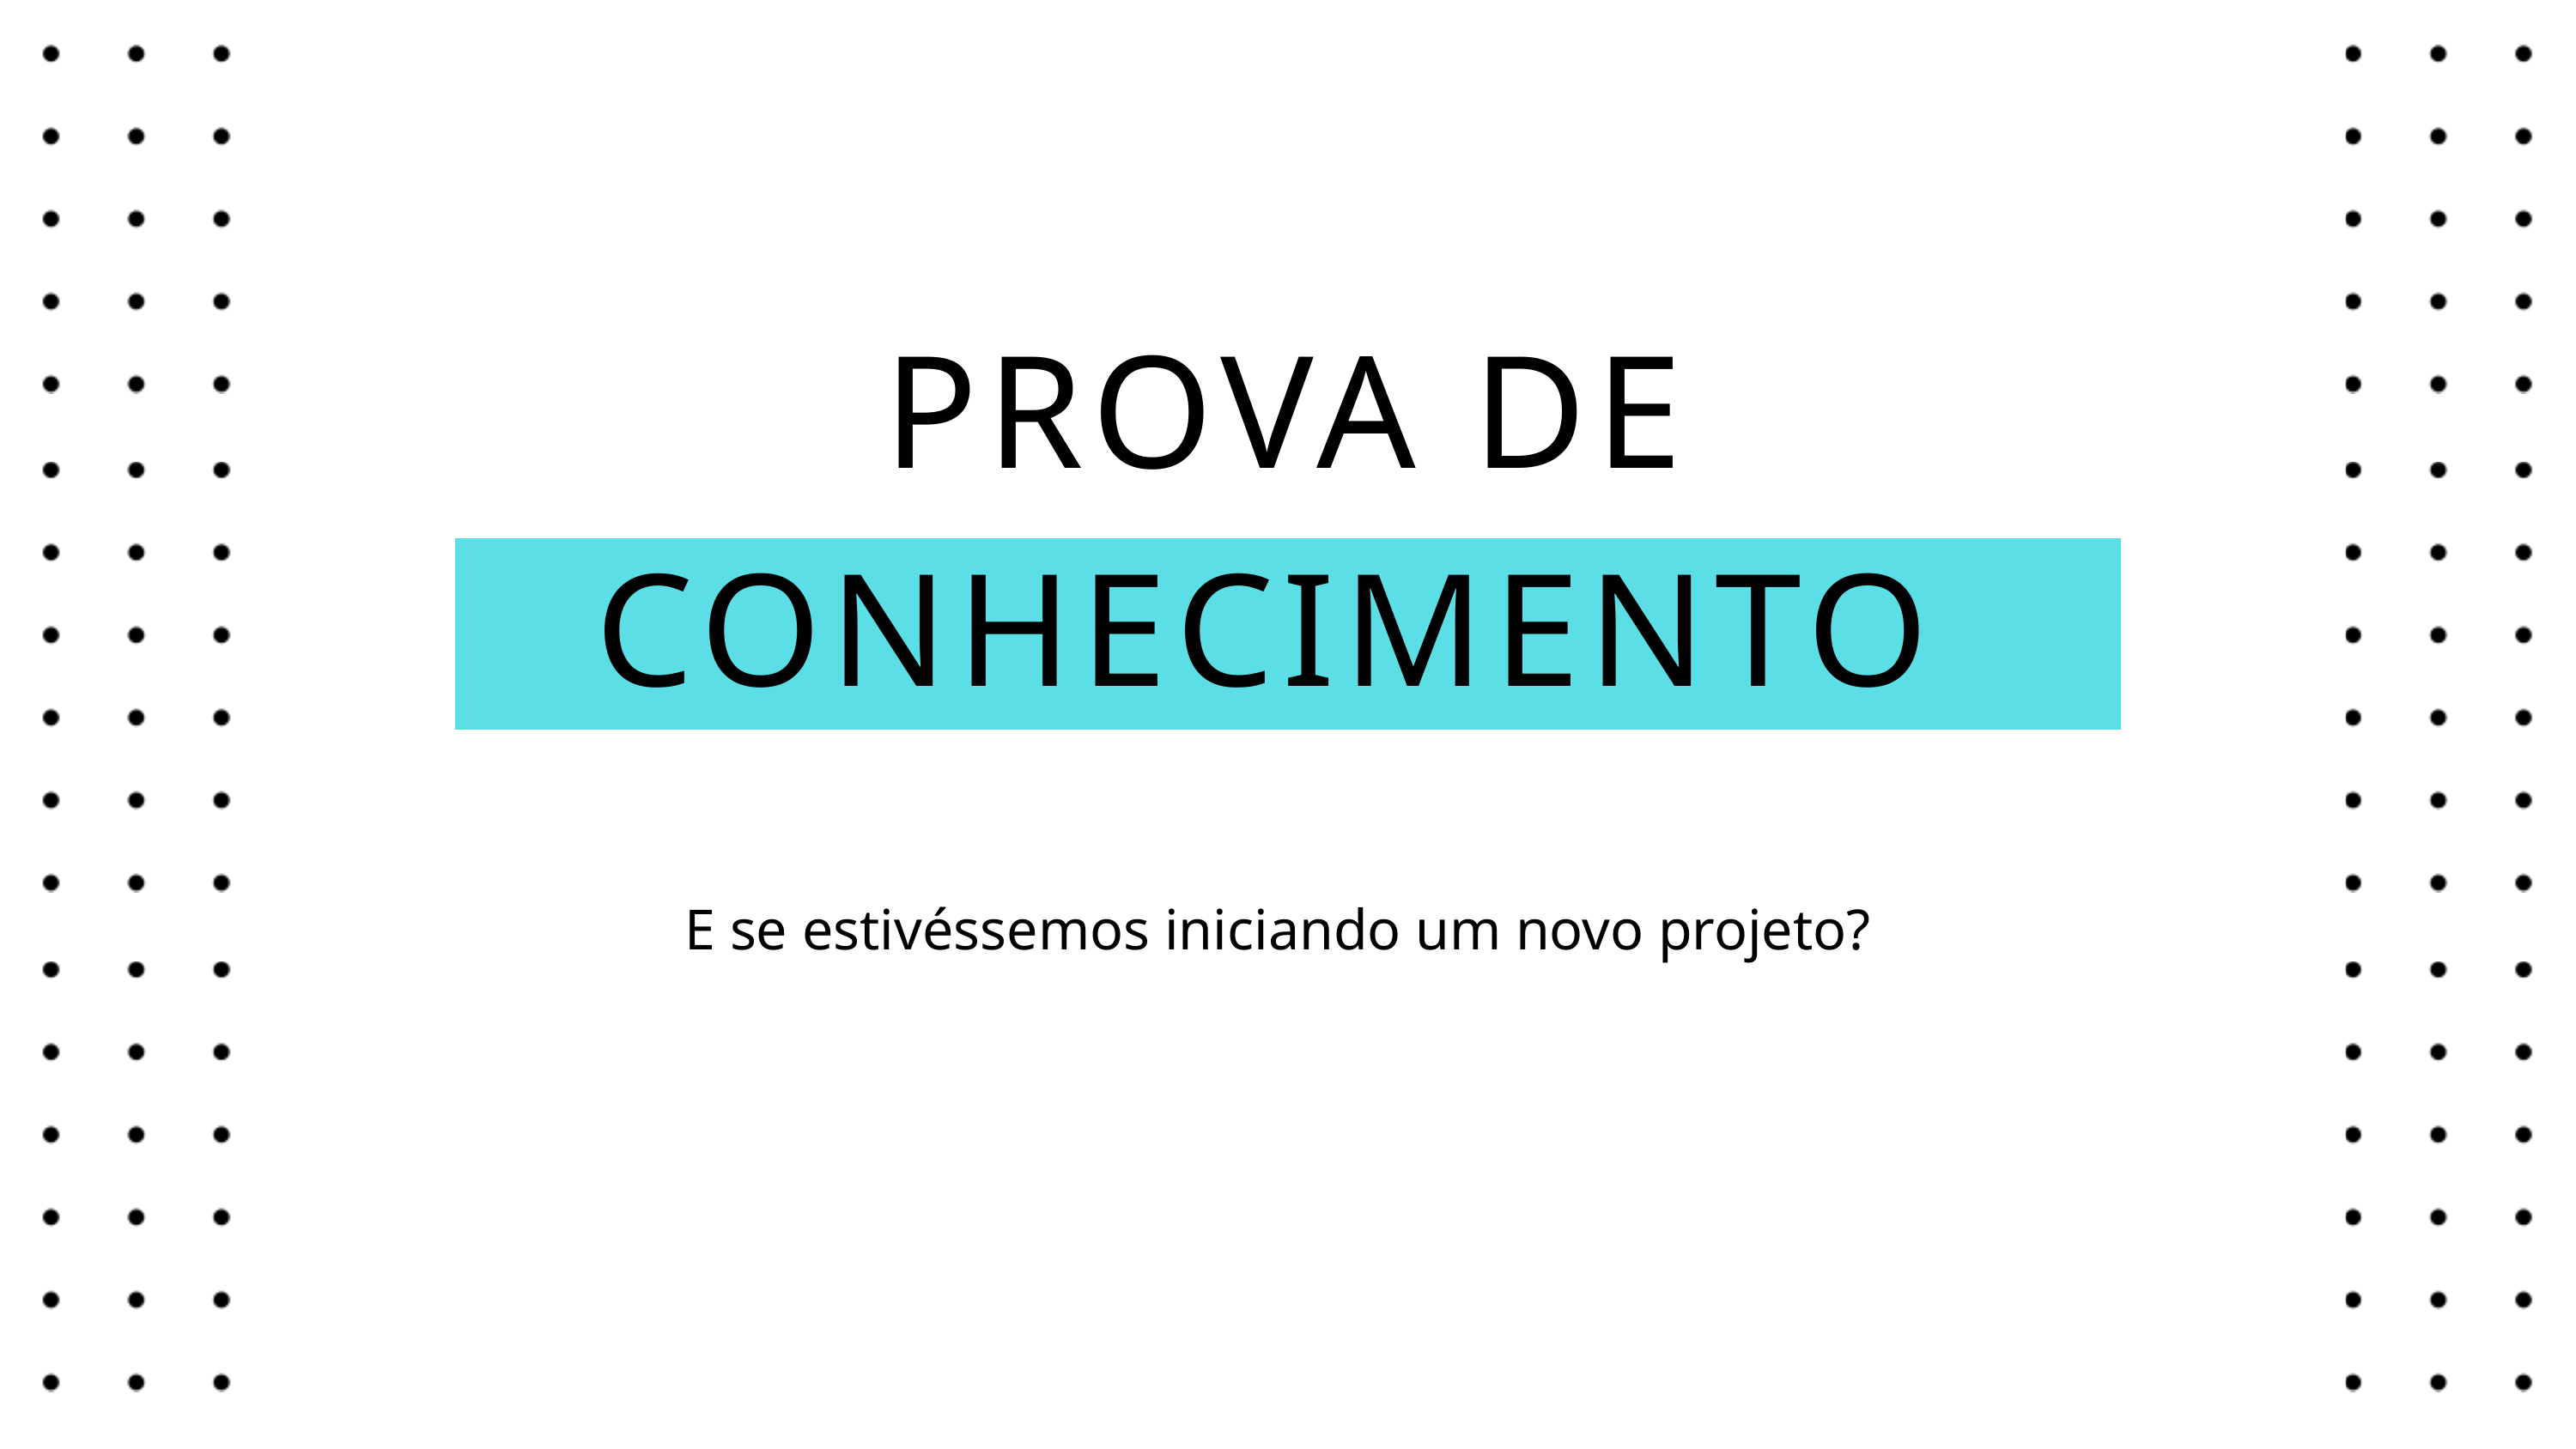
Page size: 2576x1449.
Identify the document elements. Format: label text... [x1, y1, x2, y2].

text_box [454, 538, 2122, 731]
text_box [2345, 0, 2576, 1393]
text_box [0, 0, 231, 1393]
text_box PROVA DE CONHECIMENTO [504, 281, 2071, 537]
text_box E se estivéssemos iniciando um novo projeto? [684, 883, 1892, 961]
